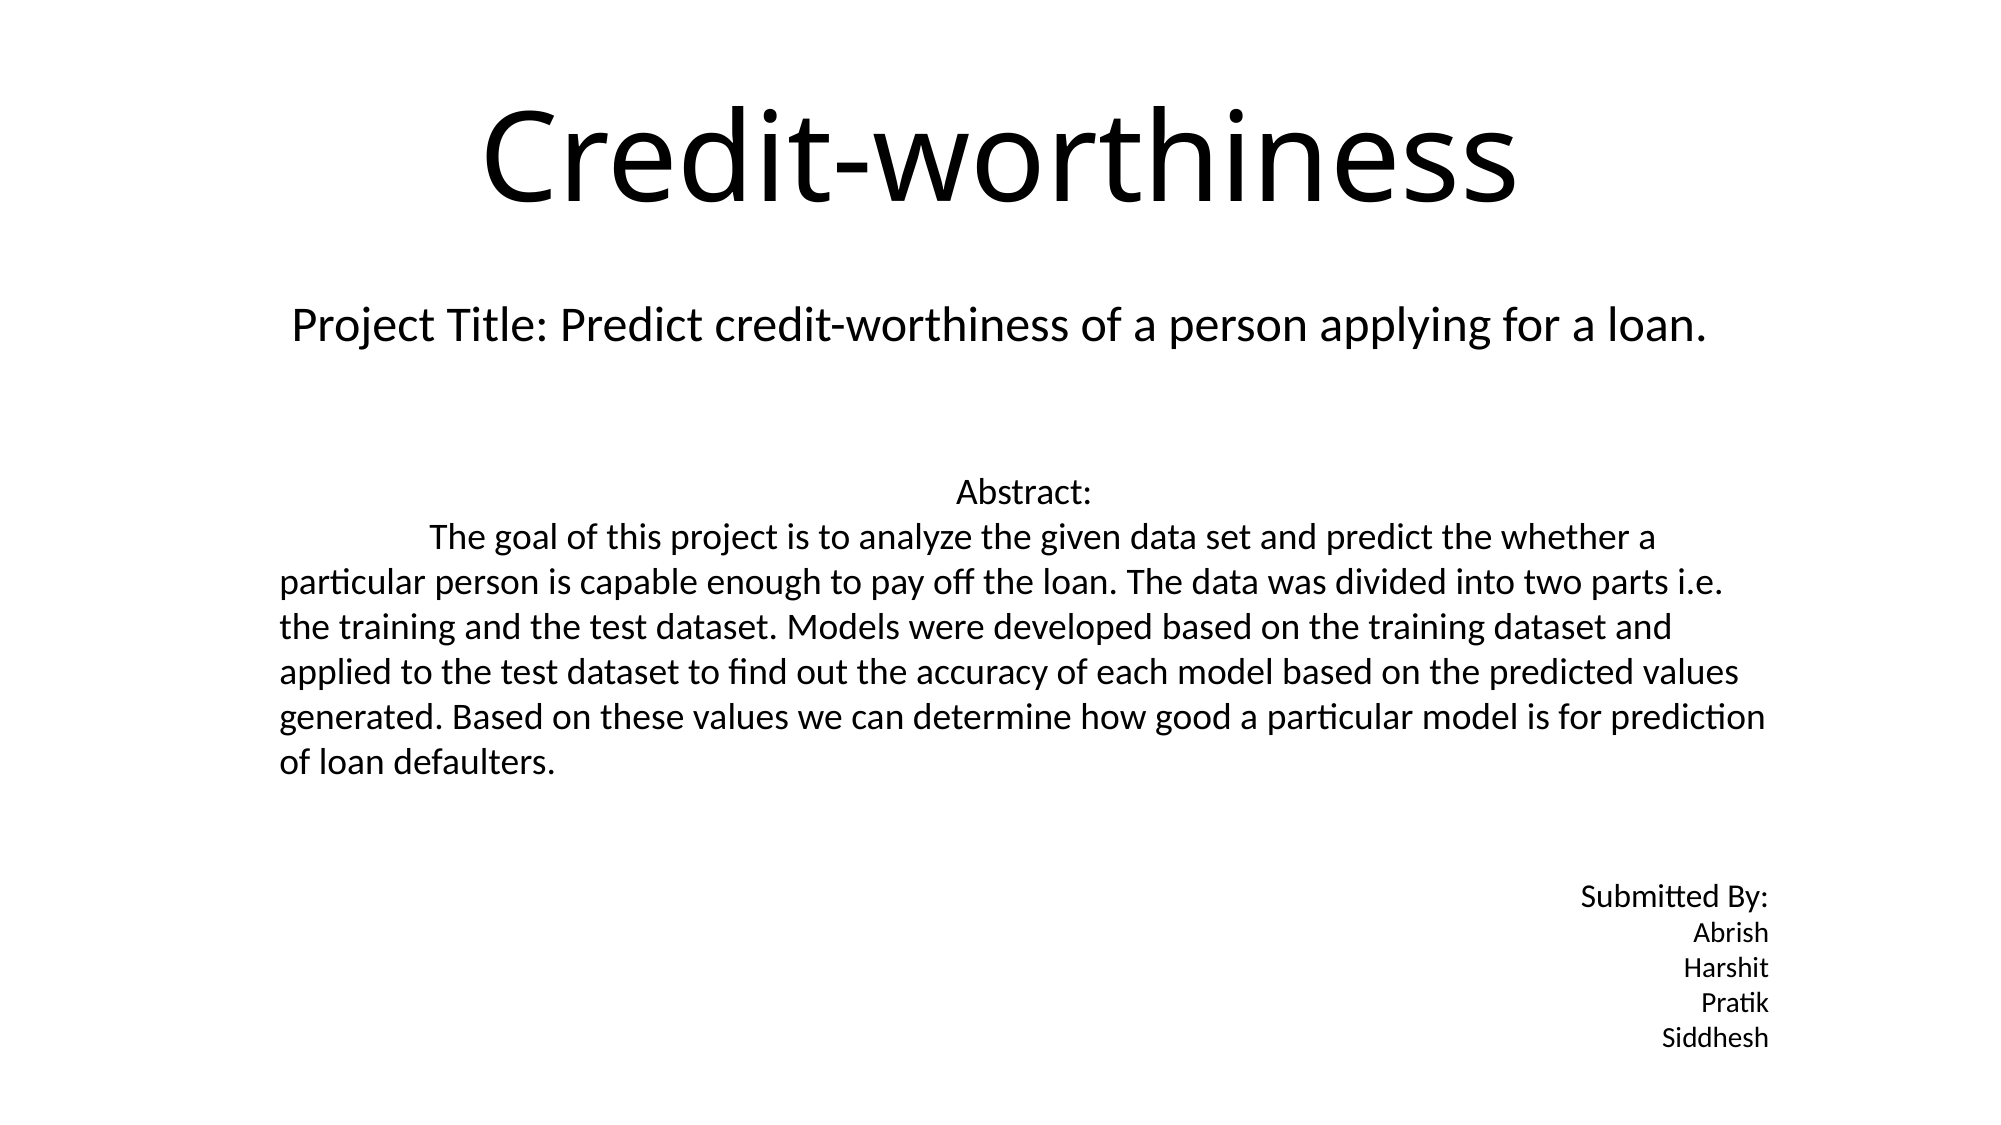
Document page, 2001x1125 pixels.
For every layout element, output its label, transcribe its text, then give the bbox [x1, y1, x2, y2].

text_box Submitted By: Abrish Harshit Pratik Siddhesh [264, 866, 1784, 1125]
text_box Abstract: The goal of this project is to analyze the given data set and predict the whether a particular person is capable enough to pay off the loan. The data was divided into two parts i.e. the training and the test dataset. Models were developed based on the training dataset and applied to the test dataset to find out the accuracy of each model based on the predicted values generated. Based on these values we can determine how good a particular model is for prediction of loan defaulters. [264, 459, 1784, 790]
subtitle Project Title: Predict credit-worthiness of a person applying for a loan. [249, 290, 1750, 386]
title Credit-worthiness [249, 59, 1750, 236]
